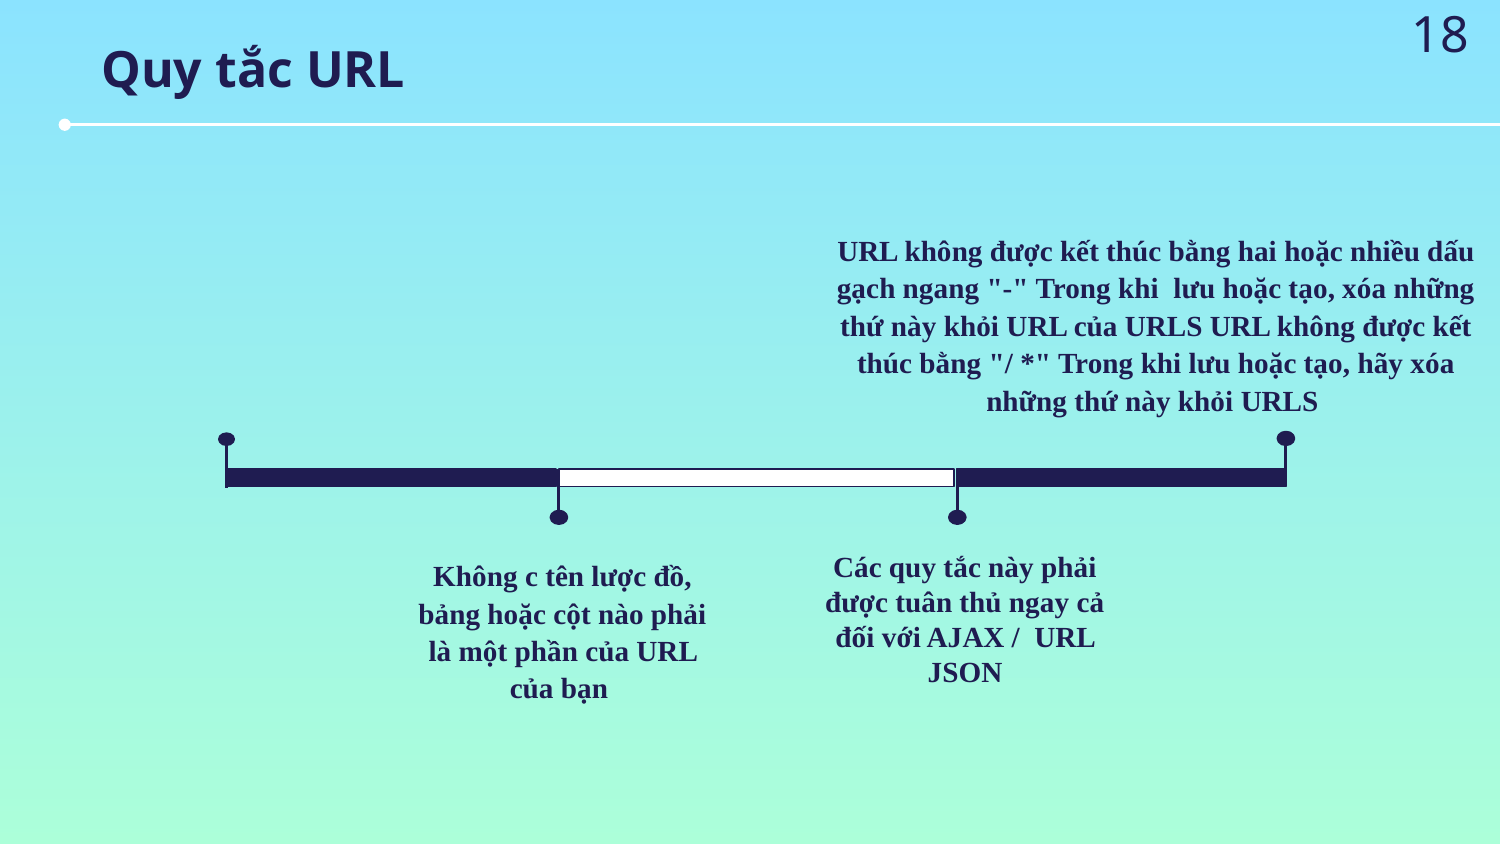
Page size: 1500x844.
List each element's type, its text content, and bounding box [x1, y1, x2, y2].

text_box Không c tên lược đồ, bảng hoặc cột nào phải là một phần của URL của bạn [376, 547, 726, 713]
text_box Các quy tắc này phải được tuân thủ ngay cả đối với AJAX / URL JSON [800, 540, 1130, 696]
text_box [218, 432, 1294, 524]
text_box 18 [1396, 0, 1488, 65]
title Quy tắc URL [86, 22, 1085, 111]
text_box URL không được kết thúc bằng hai hoặc nhiều dấu gạch ngang "-" Trong khi lưu hoặc tạo, xóa những thứ này khỏi URL của URLS URL không được kết thúc bằng "/ *" Trong khi lưu hoặc tạo, hãy xóa những thứ này khỏi URLS [789, 222, 1500, 425]
